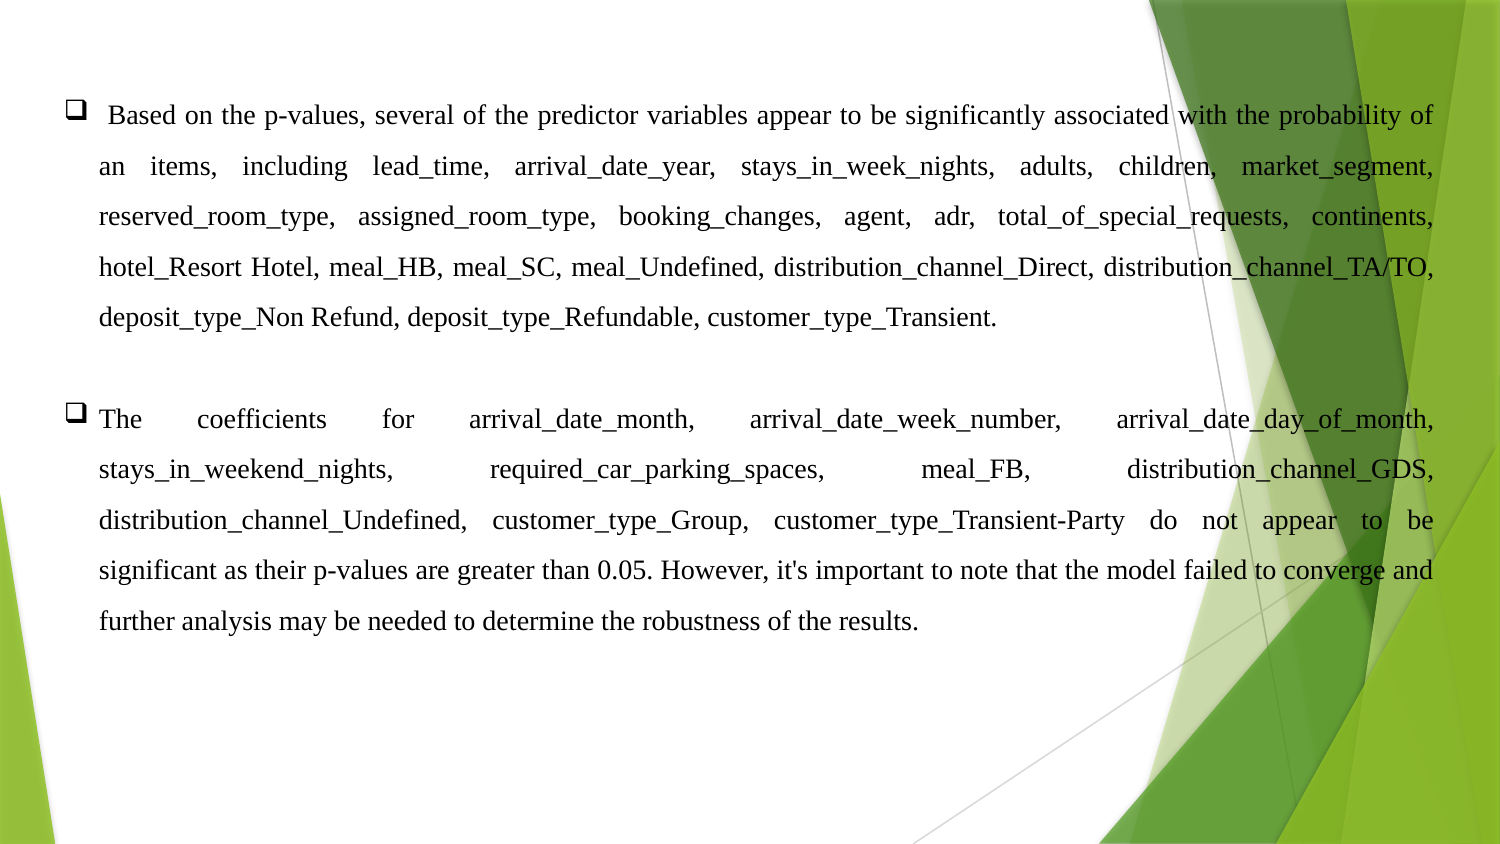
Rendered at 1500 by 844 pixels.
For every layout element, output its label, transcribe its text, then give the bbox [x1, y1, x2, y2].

text_box Based on the p-values, several of the predictor variables appear to be significantly associated with the probability of an items, including lead_time, arrival_date_year, stays_in_week_nights, adults, children, market_segment, reserved_room_type, assigned_room_type, booking_changes, agent, adr, total_of_special_requests, continents, hotel_Resort Hotel, meal_HB, meal_SC, meal_Undefined, distribution_channel_Direct, distribution_channel_TA/TO, deposit_type_Non Refund, deposit_type_Refundable, customer_type_Transient. The coefficients for arrival_date_month, arrival_date_week_number, arrival_date_day_of_month, stays_in_weekend_nights, required_car_parking_spaces, meal_FB, distribution_channel_GDS, distribution_channel_Undefined, customer_type_Group, customer_type_Transient-Party do not appear to be significant as their p-values are greater than 0.05. However, it's important to note that the model failed to converge and further analysis may be needed to determine the robustness of the results. [49, 72, 1451, 694]
